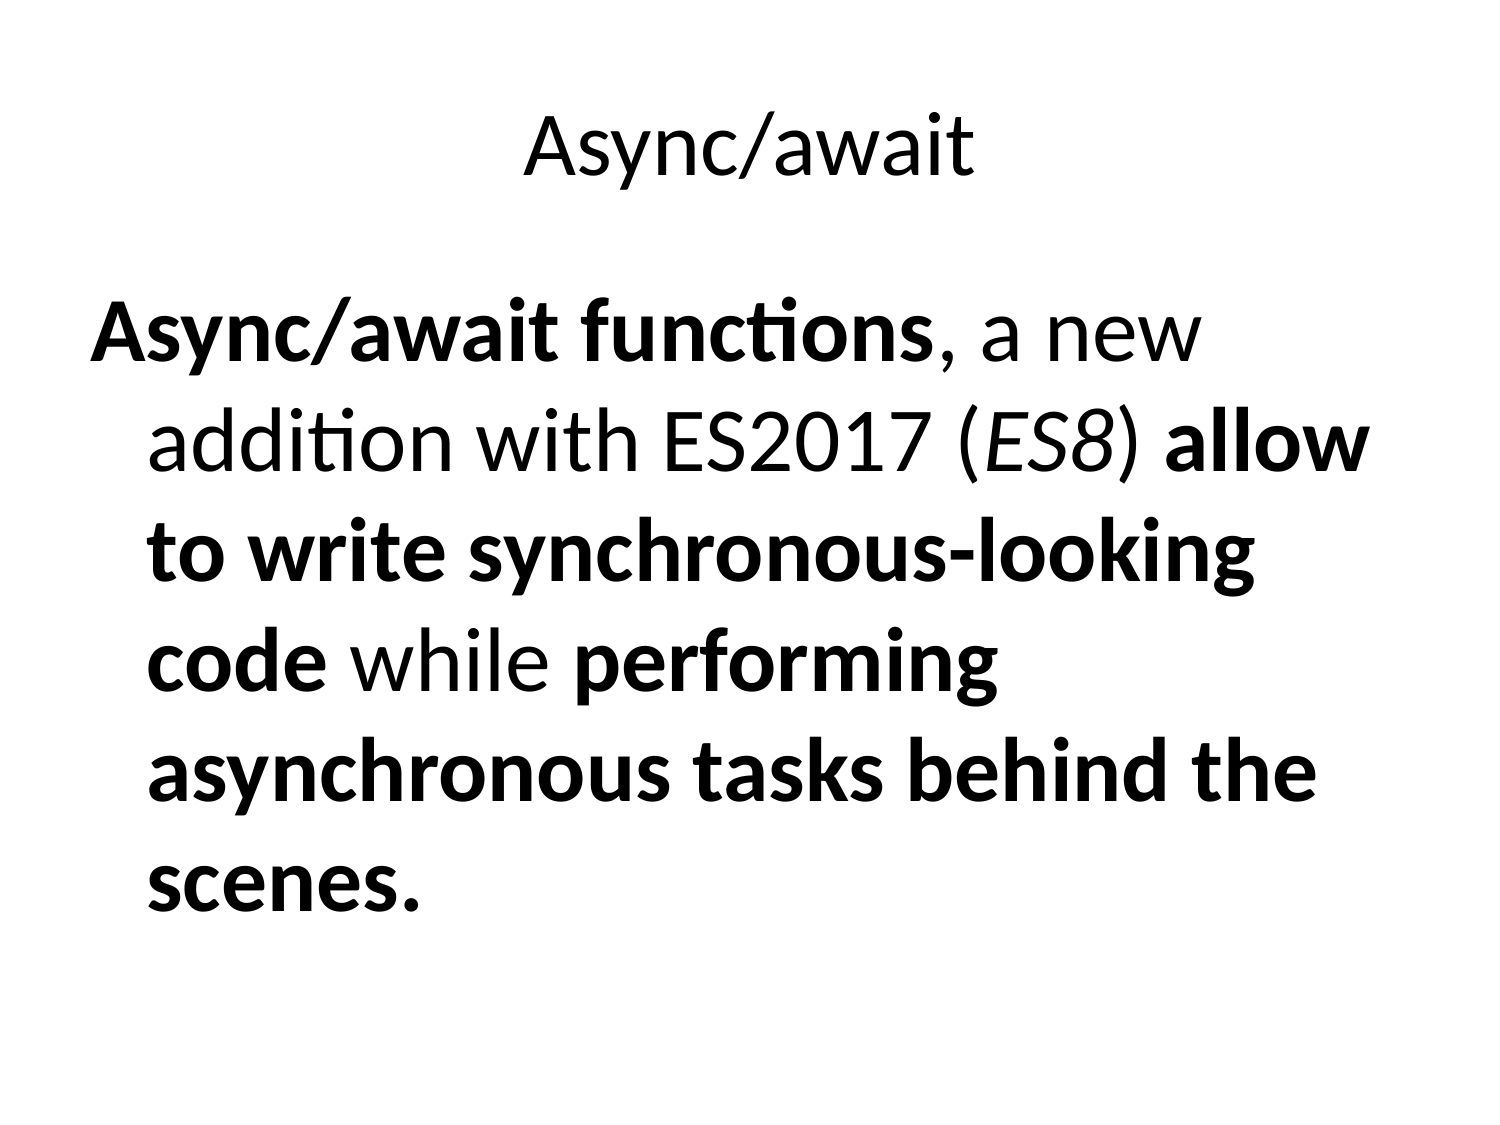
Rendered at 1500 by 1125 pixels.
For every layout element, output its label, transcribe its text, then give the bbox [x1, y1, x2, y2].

title Async/await [75, 45, 1425, 233]
list Async/await functions, a new addition with ES2017 (ES8) allow to write synchronous-looking code while performing asynchronous tasks behind the scenes. [75, 262, 1425, 1005]
